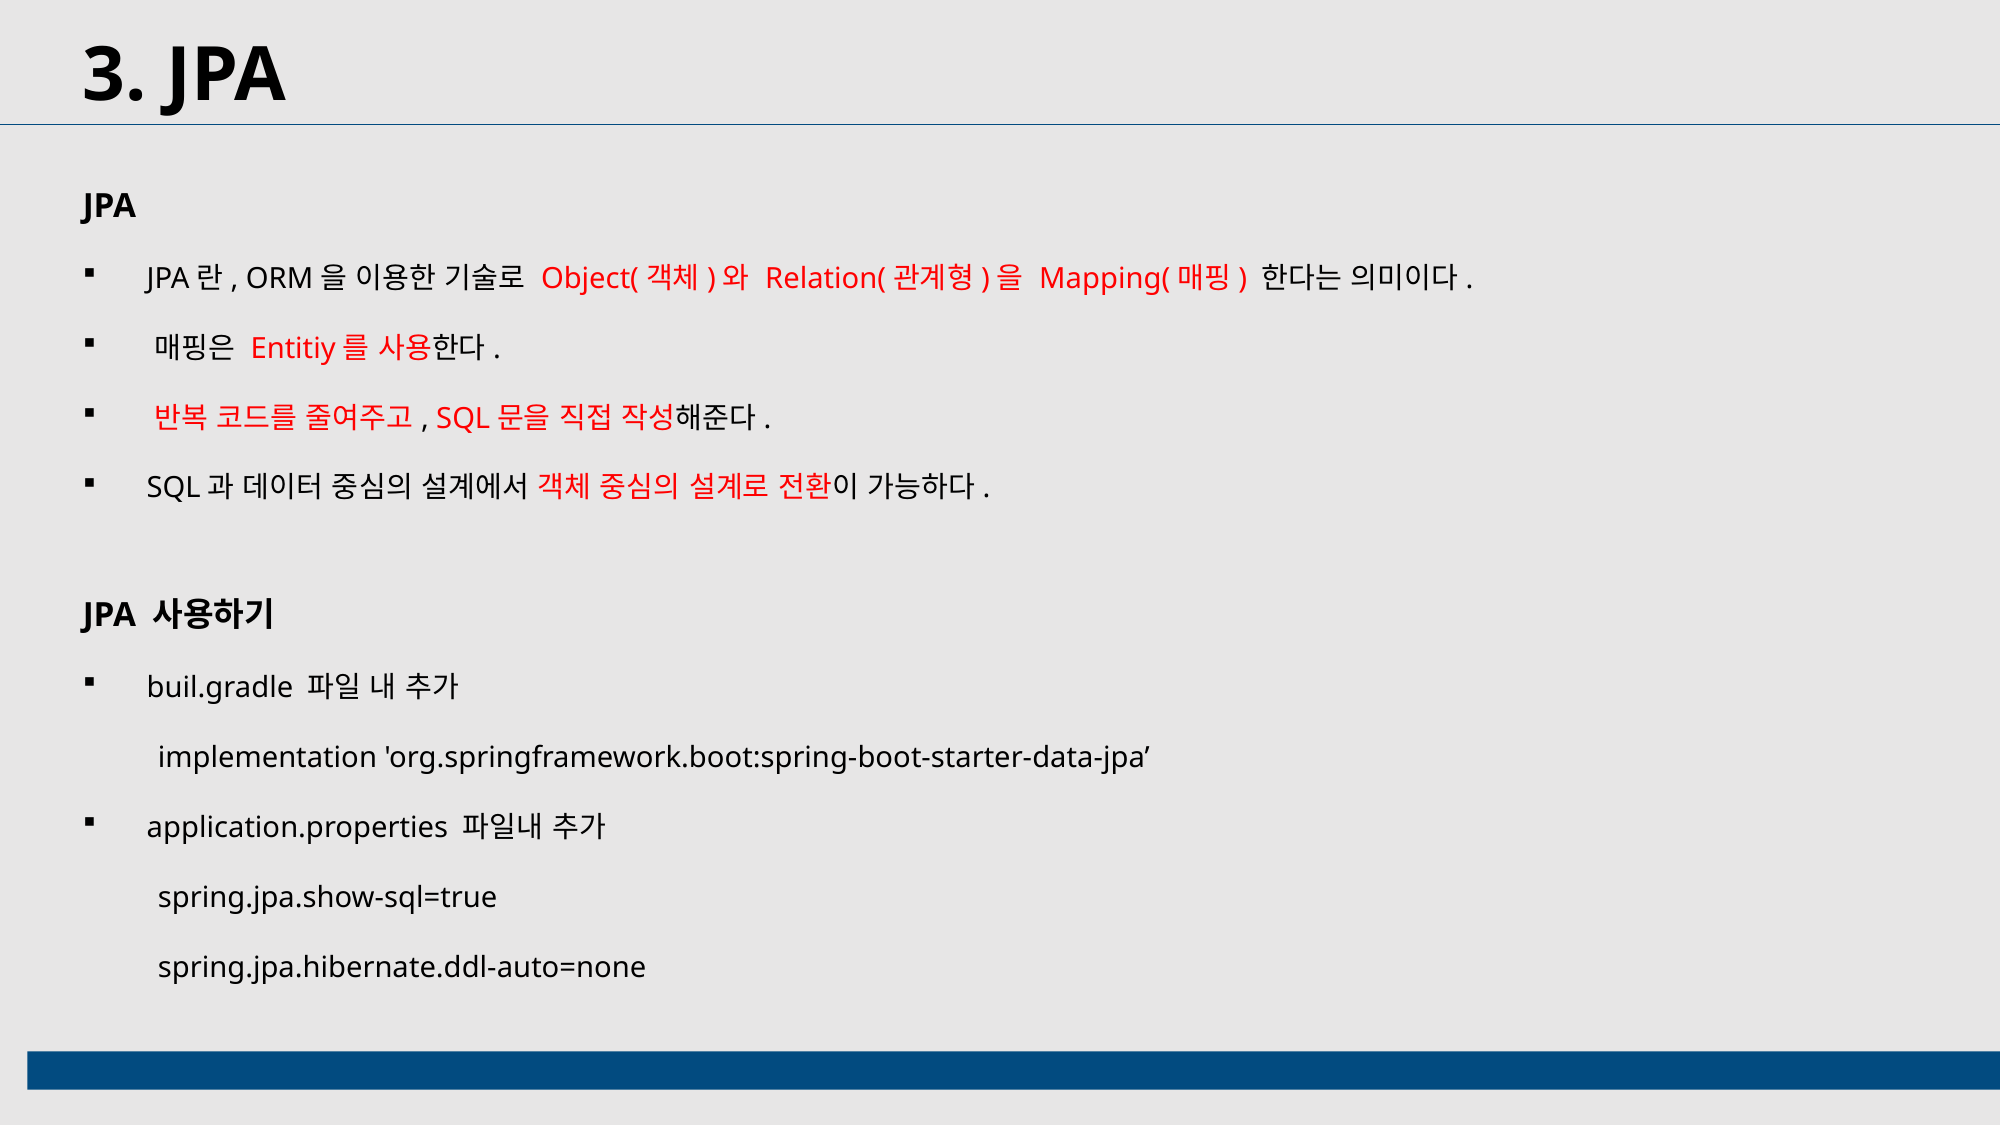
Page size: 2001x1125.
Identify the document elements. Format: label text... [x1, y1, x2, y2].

text_box JPA JPA란, ORM을 이용한 기술로 Object(객체)와 Relation(관계형)을 Mapping(매핑) 한다는 의미이다. 매핑은 Entitiy를 사용한다. 반복 코드를 줄여주고, SQL문을 직접 작성해준다. SQL과 데이터 중심의 설계에서 객체 중심의 설계로 전환이 가능하다. JPA 사용하기 buil.gradle 파일 내 추가 implementation 'org.springframework.boot:spring-boot-starter-data-jpa’ application.properties 파일내 추가 spring.jpa.show-sql=true spring.jpa.hibernate.ddl-auto=none [68, 156, 1532, 991]
text_box 3. JPA [68, 18, 1375, 124]
text_box [26, 1050, 2000, 1091]
